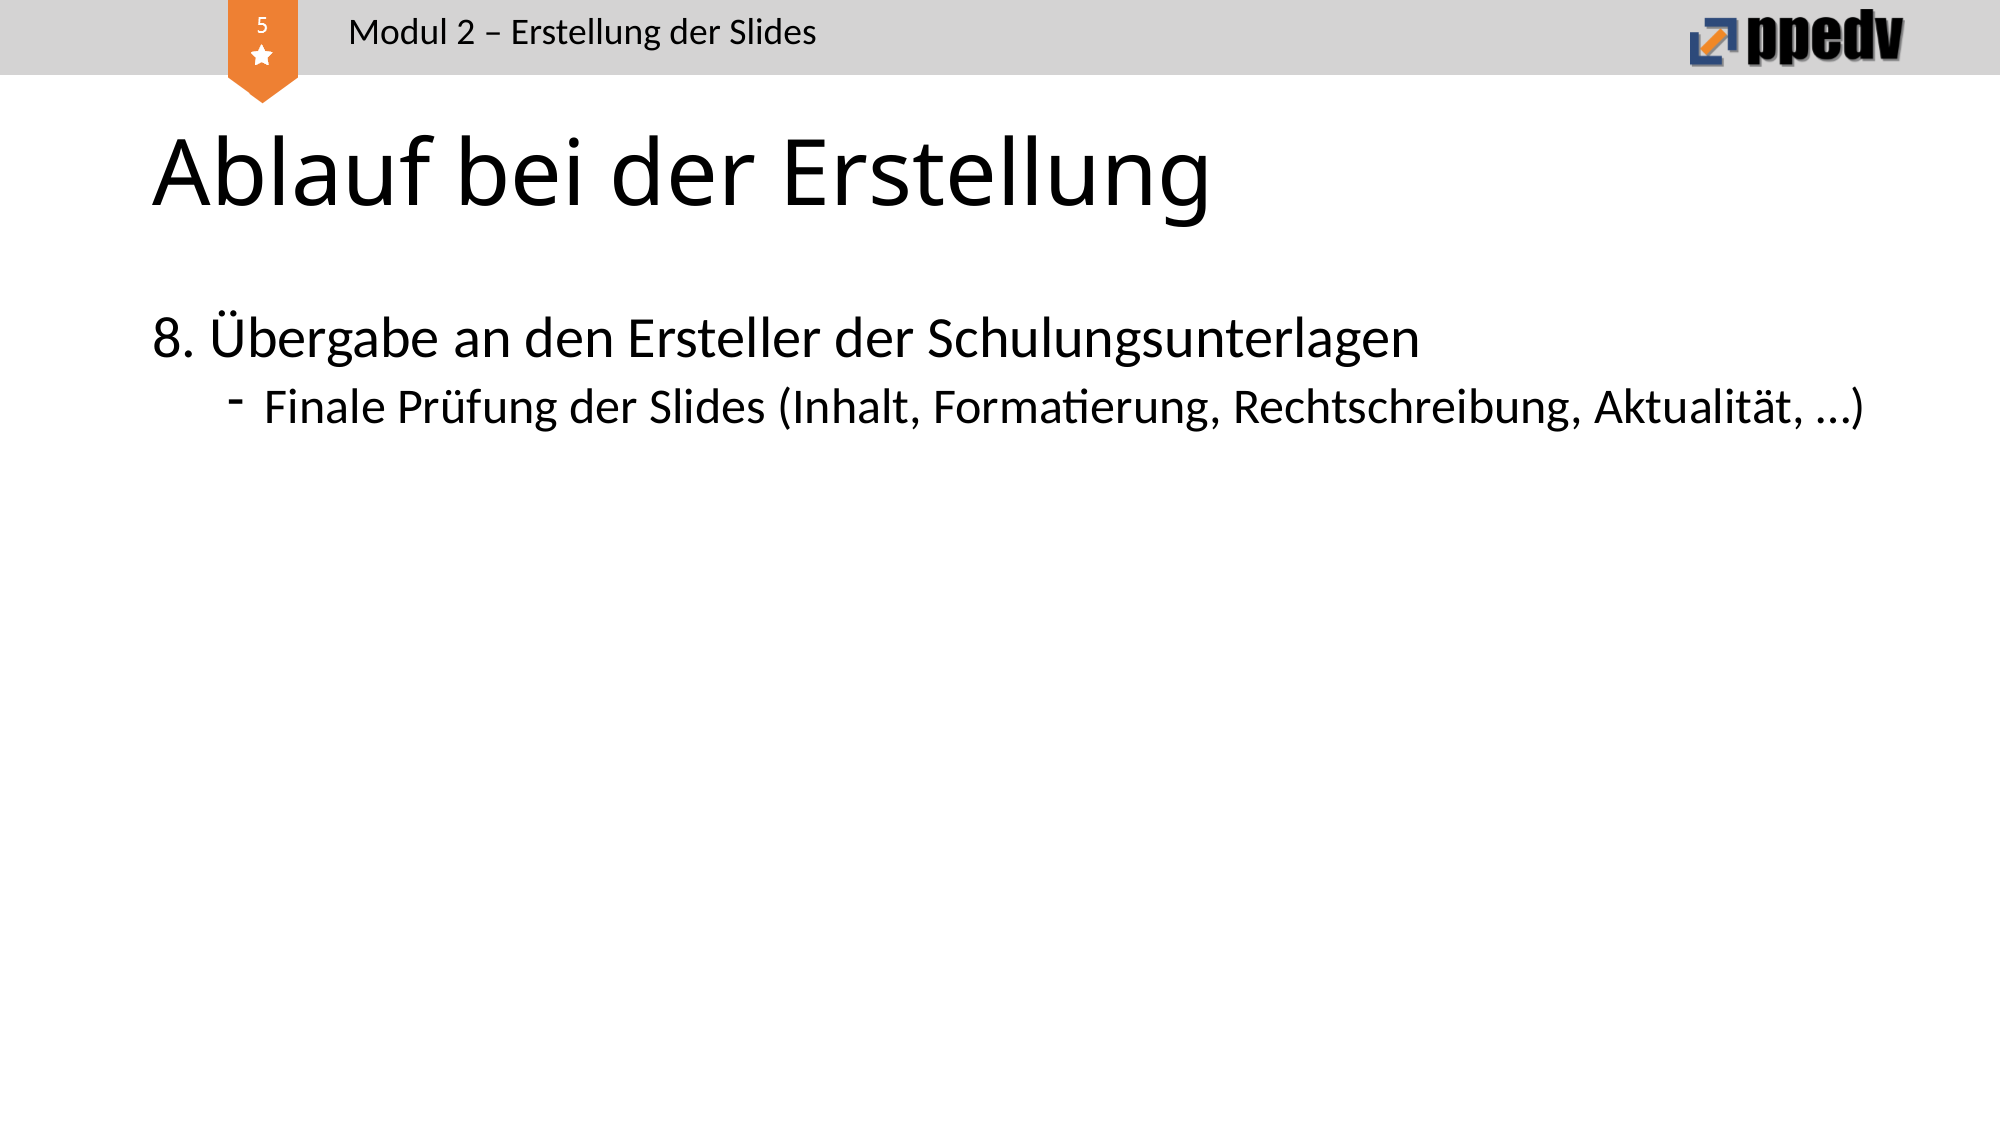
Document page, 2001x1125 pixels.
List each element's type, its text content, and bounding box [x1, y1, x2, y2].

list 8. Übergabe an den Ersteller der Schulungsunterlagen Finale Prüfung der Slides (Inhalt, Formatierung, Rechtschreibung, Aktualität, …) [137, 299, 1922, 1014]
picture [0, 0, 2000, 104]
text_box Modul 2 – Erstellung der Slides [333, 0, 1211, 60]
title Ablauf bei der Erstellung [137, 75, 1863, 278]
